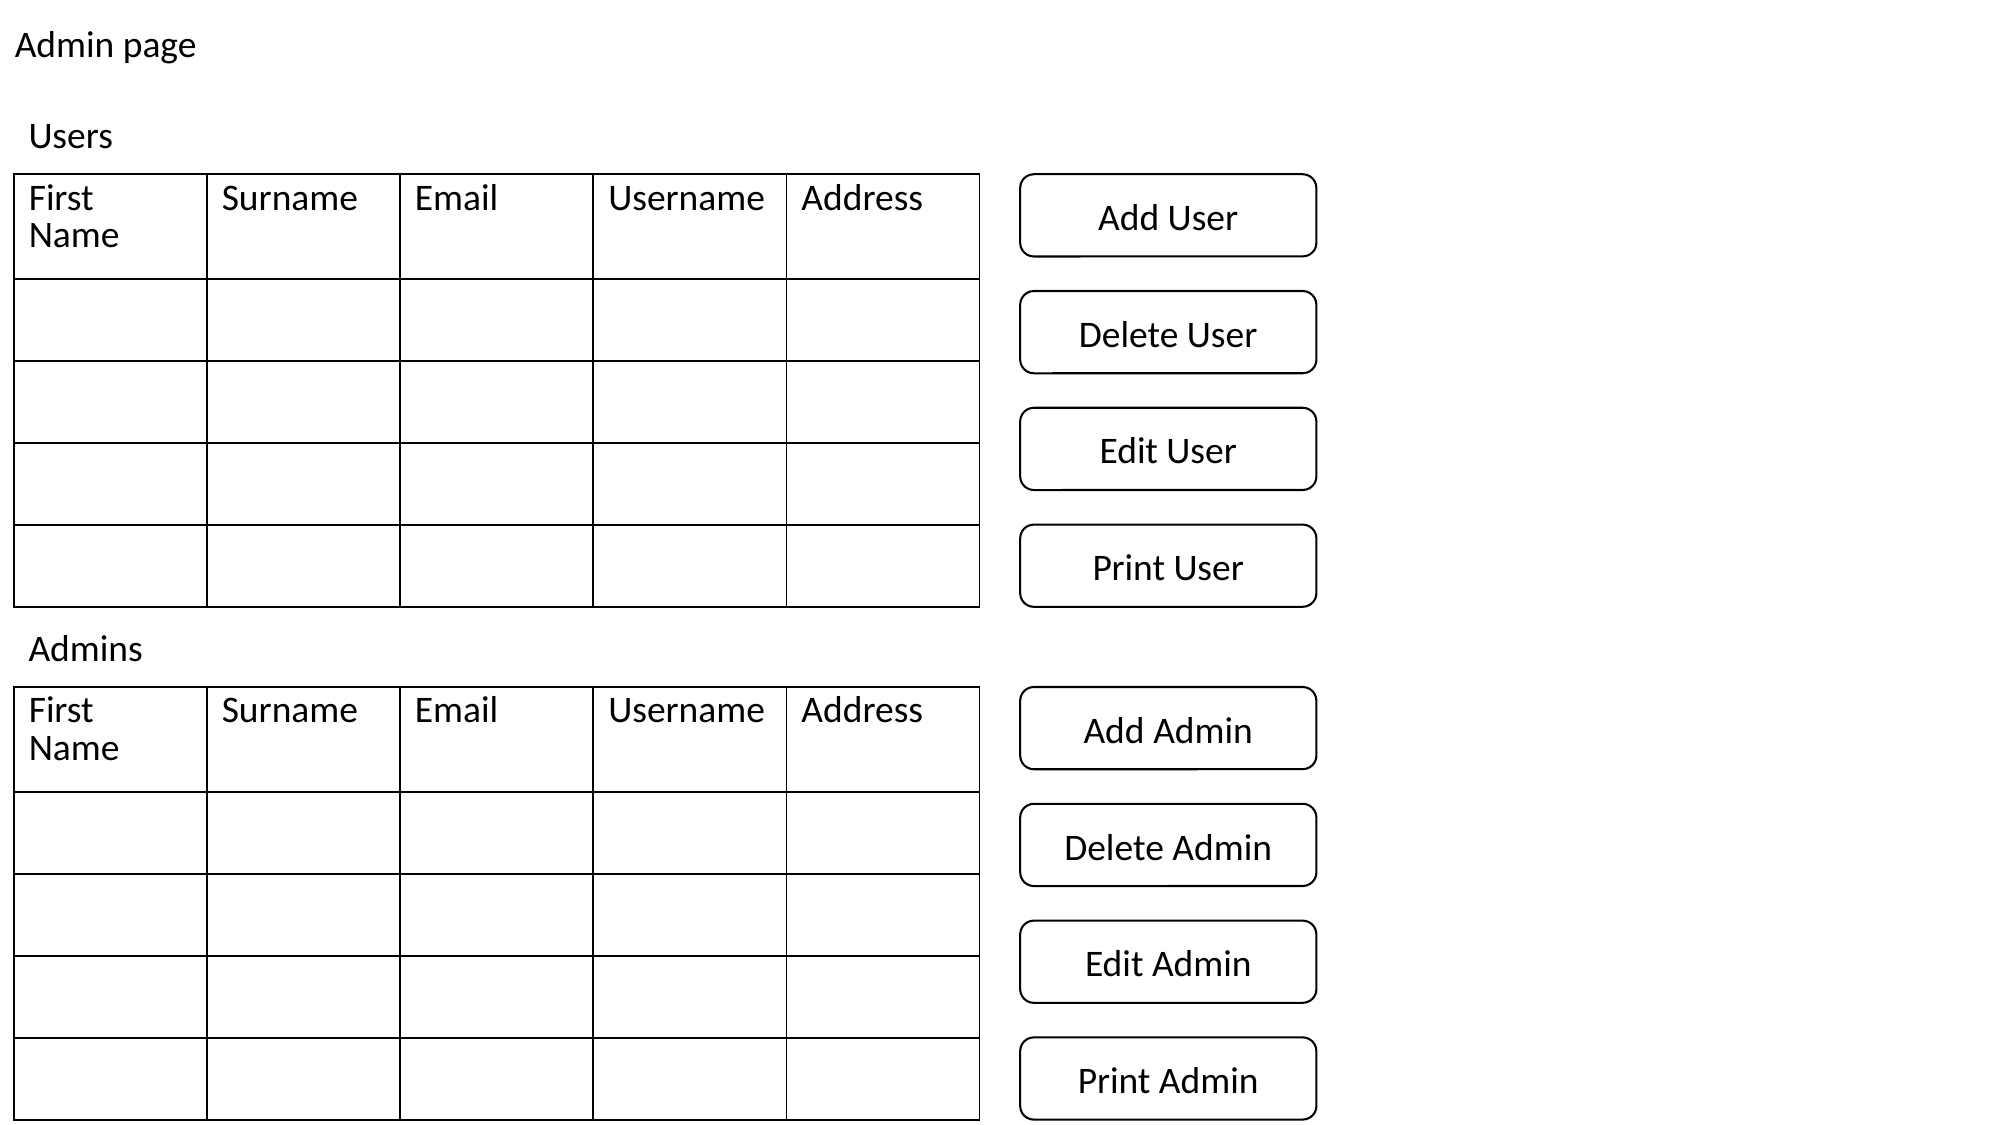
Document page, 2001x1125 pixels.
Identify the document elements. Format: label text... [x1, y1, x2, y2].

table_header Surname [208, 175, 399, 278]
table_header First Name [15, 175, 206, 278]
table_cell [401, 1039, 592, 1119]
table_cell [208, 444, 399, 524]
table_cell [787, 526, 979, 606]
text_box Admin page [0, 12, 239, 73]
table_header Username [594, 175, 786, 278]
table_cell [401, 280, 592, 360]
table_cell [208, 362, 399, 442]
table_cell [15, 362, 206, 442]
table_cell [594, 444, 786, 524]
table_cell [15, 1039, 206, 1119]
table_cell [787, 362, 979, 442]
table_cell [787, 875, 979, 955]
table_cell [787, 1039, 979, 1119]
table_cell [401, 793, 592, 873]
table_cell [401, 875, 592, 955]
table_cell [787, 444, 979, 524]
table_cell [208, 280, 399, 360]
table_cell [594, 1039, 786, 1119]
table_cell [208, 957, 399, 1037]
table_cell [15, 793, 206, 873]
table_cell [208, 526, 399, 606]
table_cell [208, 1039, 399, 1119]
table_cell [401, 957, 592, 1037]
table_cell [787, 957, 979, 1037]
table_cell [787, 280, 979, 360]
table_cell [594, 875, 786, 955]
table_cell [15, 280, 206, 360]
table_cell [208, 793, 399, 873]
table_cell [15, 957, 206, 1037]
table_cell [787, 793, 979, 873]
table_cell [594, 957, 786, 1037]
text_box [1020, 174, 1317, 607]
table_header Email [401, 175, 592, 278]
table_cell [594, 280, 786, 360]
table_cell [15, 875, 206, 955]
table_header Email [401, 688, 592, 791]
table_header Address [787, 688, 979, 791]
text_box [1020, 686, 1317, 1120]
table_header Username [594, 688, 786, 791]
table_cell [401, 526, 592, 606]
table_cell [401, 362, 592, 442]
table_header Surname [208, 688, 399, 791]
table_cell [15, 444, 206, 524]
table_cell [208, 875, 399, 955]
text_box Users [13, 103, 207, 164]
table_cell [594, 362, 786, 442]
table_cell [401, 444, 592, 524]
table_cell [15, 526, 206, 606]
table_cell [594, 526, 786, 606]
table_header Address [787, 175, 979, 278]
table_header First Name [15, 688, 206, 791]
text_box Admins [13, 616, 207, 677]
table_cell [594, 793, 786, 873]
